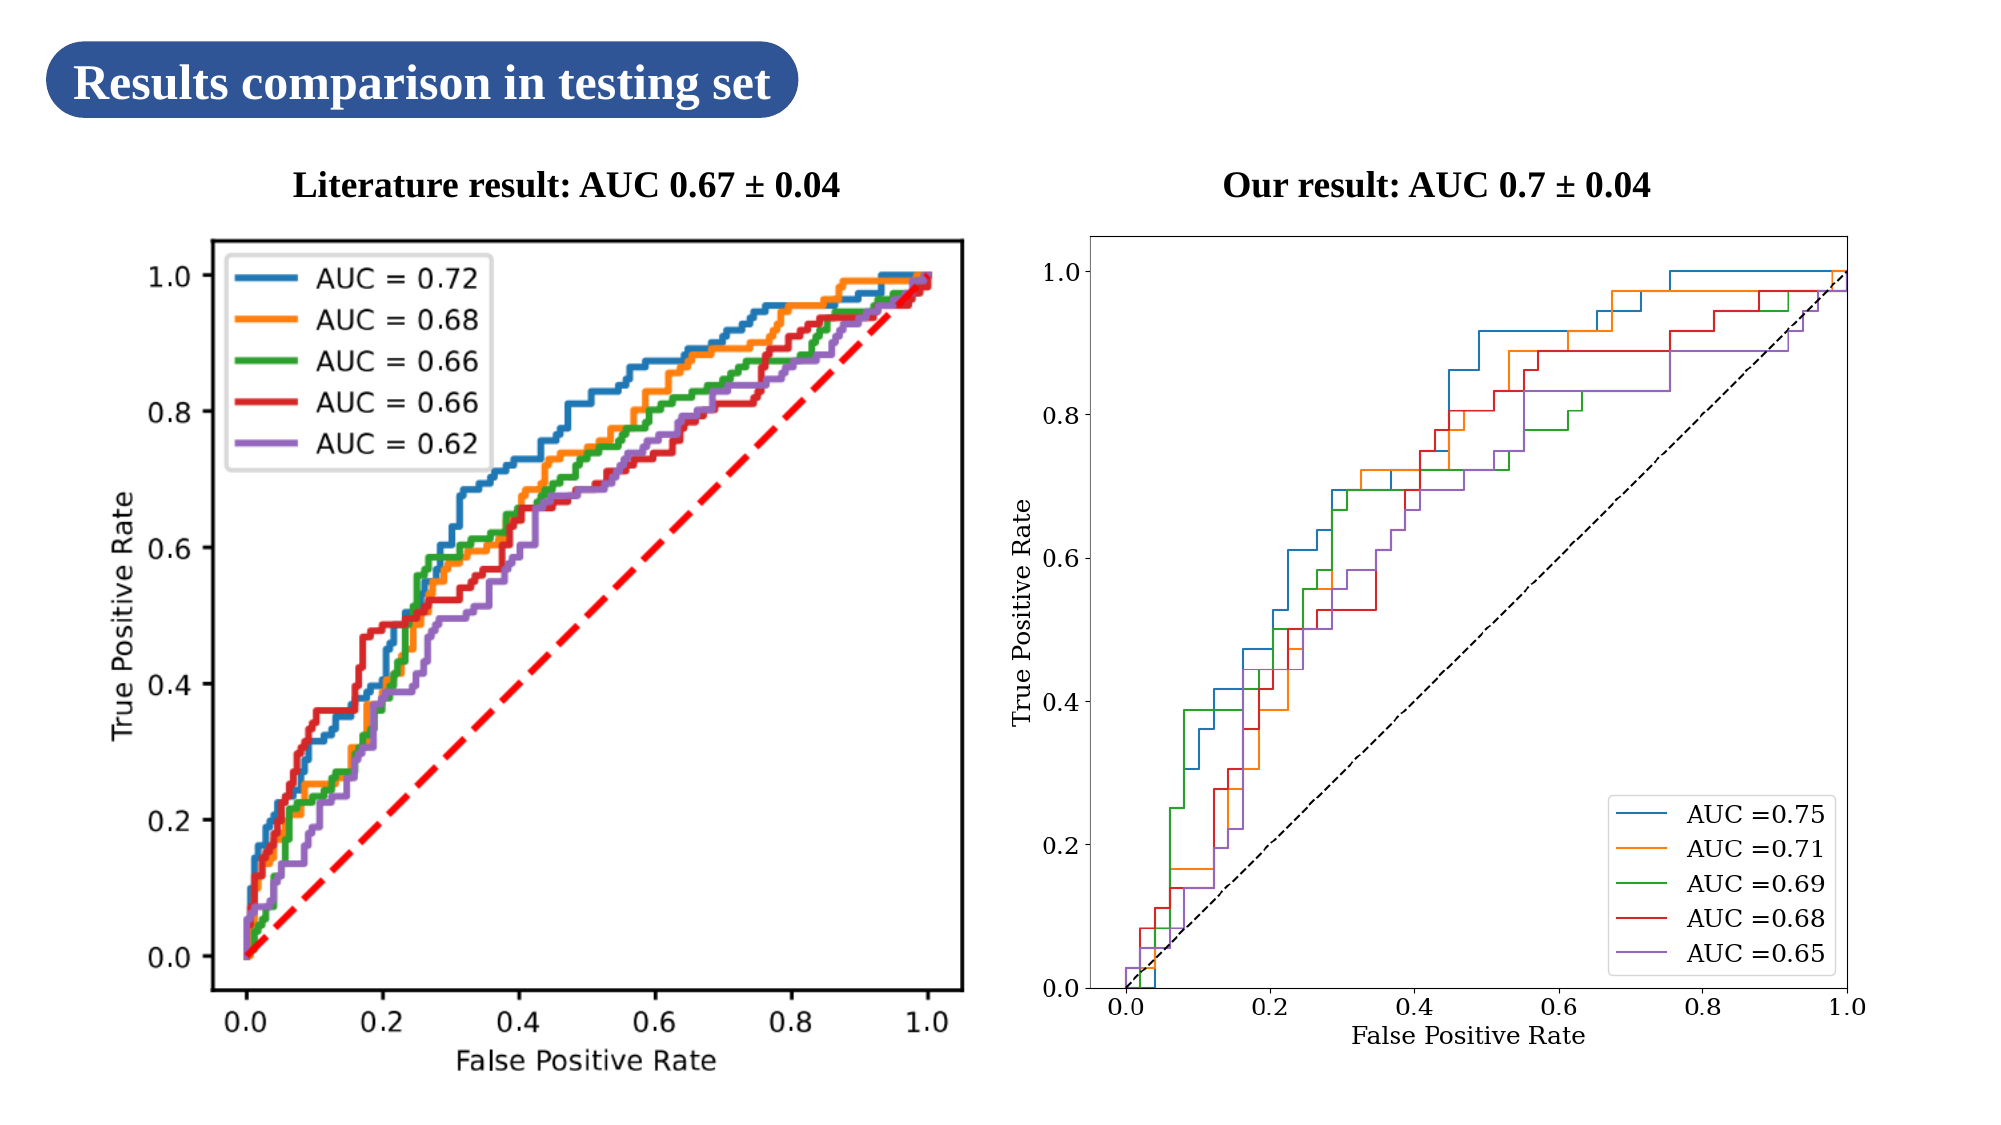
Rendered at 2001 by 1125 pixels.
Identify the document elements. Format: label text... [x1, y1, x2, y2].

text_box Our result: AUC 0.7 ± 0.04 [1091, 152, 1792, 213]
text_box Results comparison in testing set [46, 41, 799, 118]
text_box Literature result: AUC 0.67 ± 0.04 [221, 152, 922, 213]
picture [85, 213, 1875, 1083]
